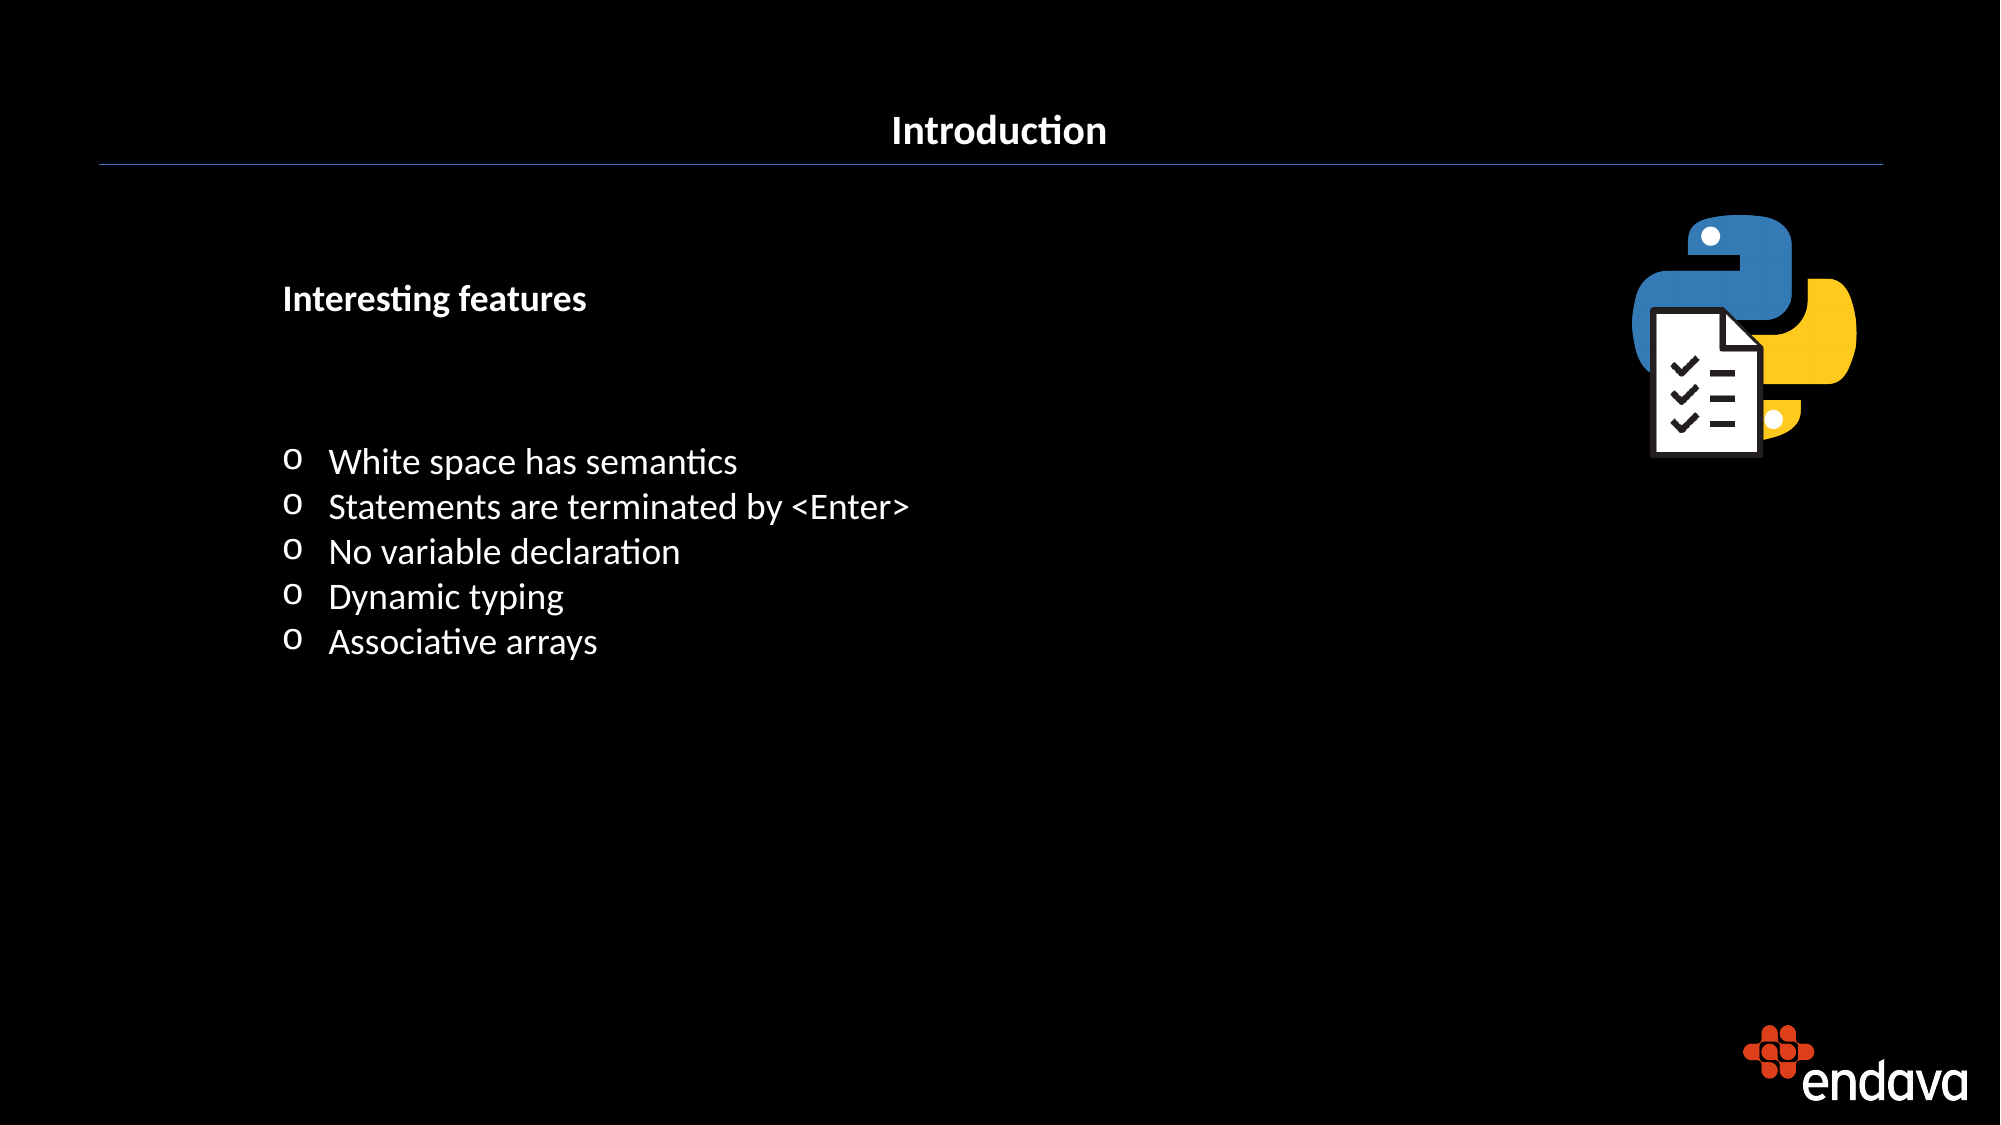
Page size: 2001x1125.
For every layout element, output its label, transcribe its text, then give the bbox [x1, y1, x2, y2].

picture [1743, 1025, 1967, 1101]
text_box Introduction [876, 95, 1123, 161]
text_box Interesting features [267, 266, 603, 327]
text_box White space has semantics Statements are terminated by <Enter> No variable declaration Dynamic typing Associative arrays [266, 429, 1400, 670]
picture [1631, 214, 1857, 458]
